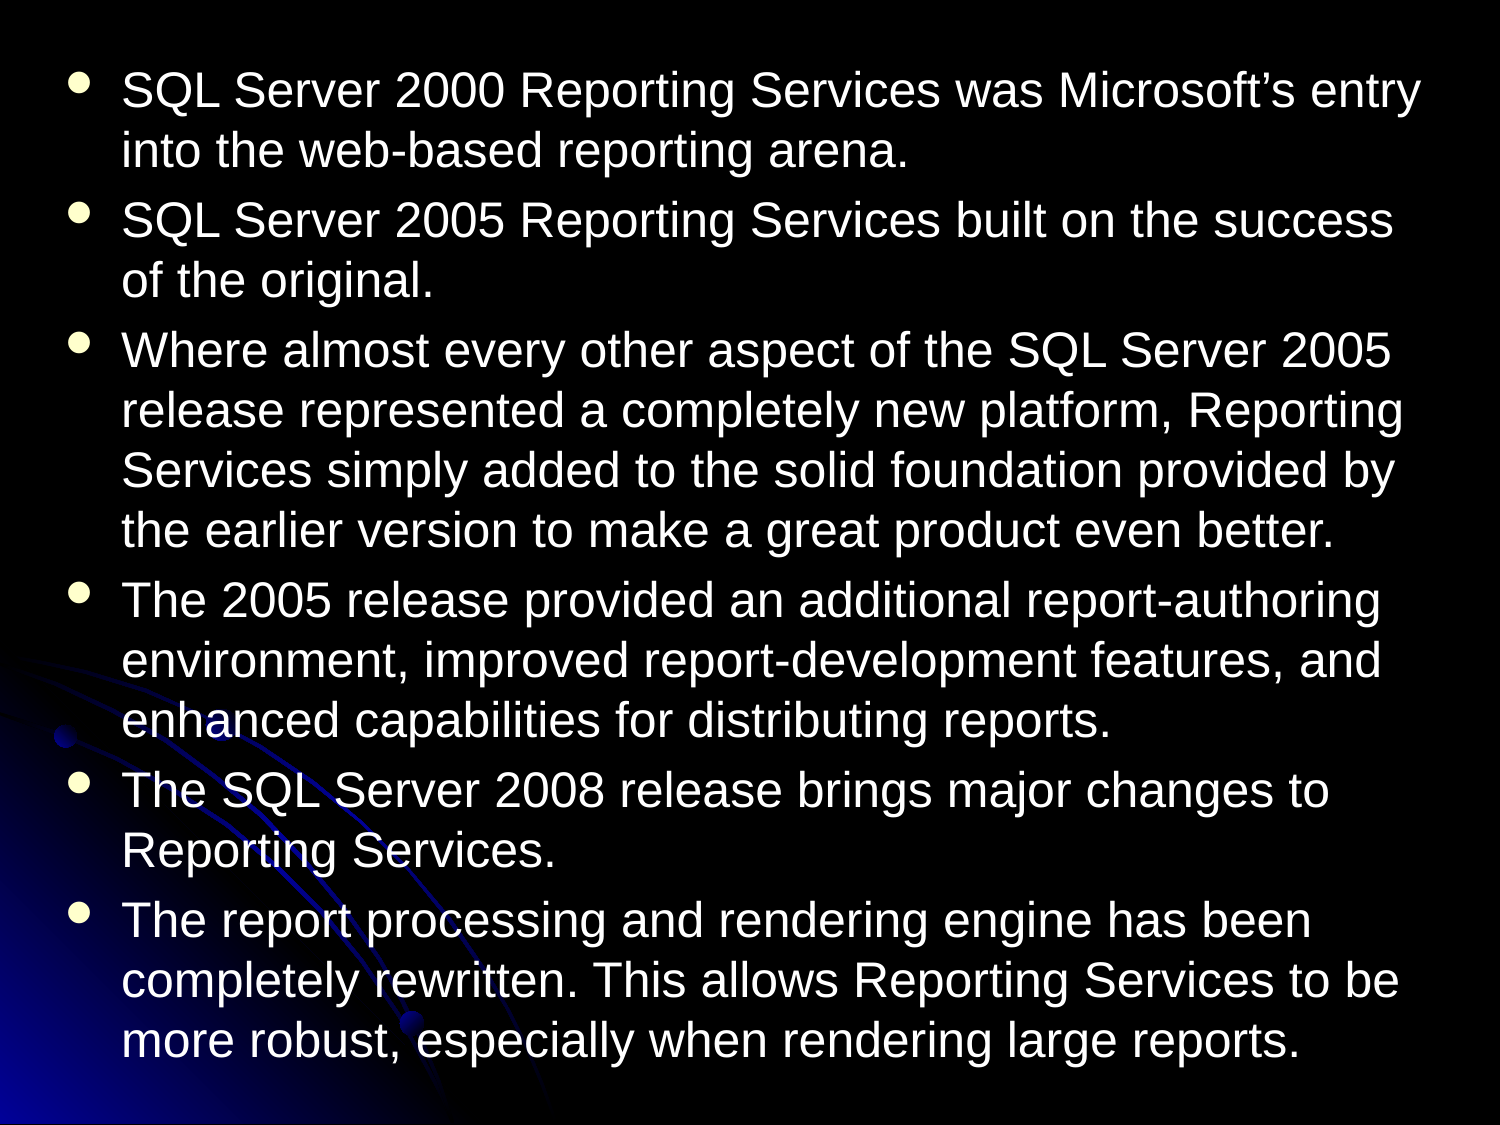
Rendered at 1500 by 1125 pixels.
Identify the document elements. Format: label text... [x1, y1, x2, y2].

list SQL Server 2000 Reporting Services was Microsoft’s entry into the web-based reporting arena. SQL Server 2005 Reporting Services built on the success of the original. Where almost every other aspect of the SQL Server 2005 release represented a completely new platform, Reporting Services simply added to the solid foundation provided by the earlier version to make a great product even better. The 2005 release provided an additional report-authoring environment, improved report-development features, and enhanced capabilities for distributing reports. The SQL Server 2008 release brings major changes to Reporting Services. The report processing and rendering engine has been completely rewritten. This allows Reporting Services to be more robust, especially when rendering large reports. [49, 49, 1463, 1088]
